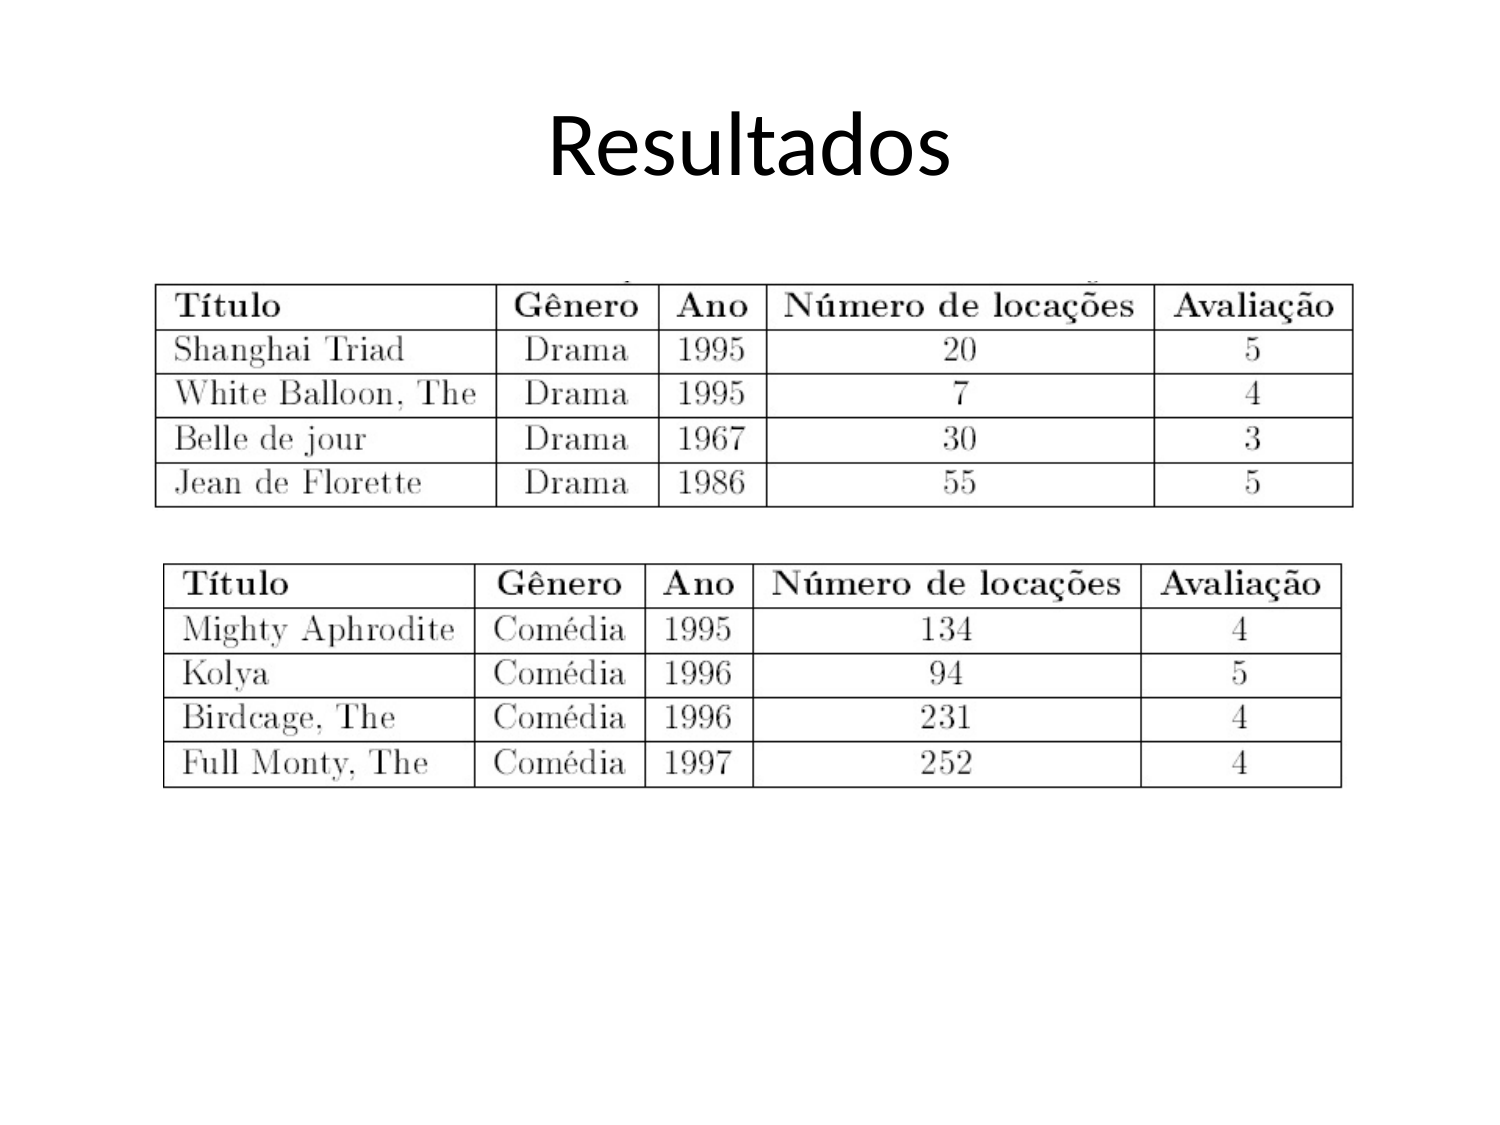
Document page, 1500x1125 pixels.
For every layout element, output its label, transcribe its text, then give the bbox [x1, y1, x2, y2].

picture [163, 562, 1347, 793]
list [152, 280, 1358, 512]
title Resultados [75, 45, 1425, 233]
